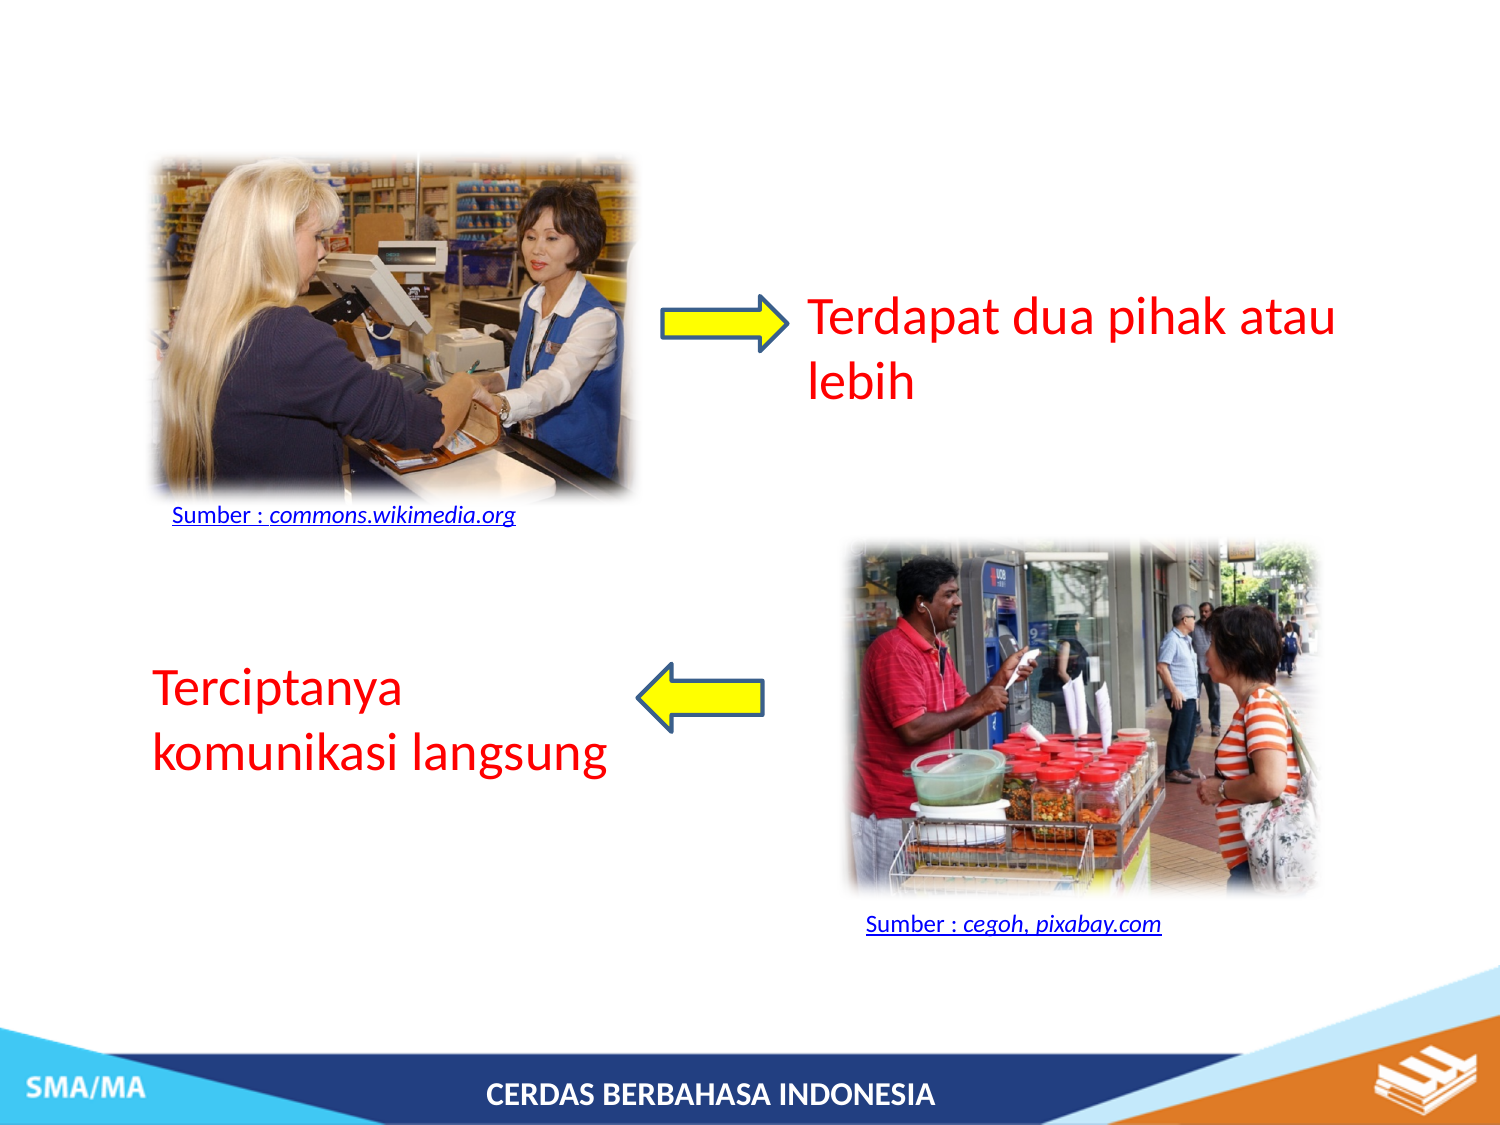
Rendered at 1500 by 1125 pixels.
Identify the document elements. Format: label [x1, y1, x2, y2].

picture [0, 965, 1500, 1125]
text_box [137, 149, 1368, 946]
